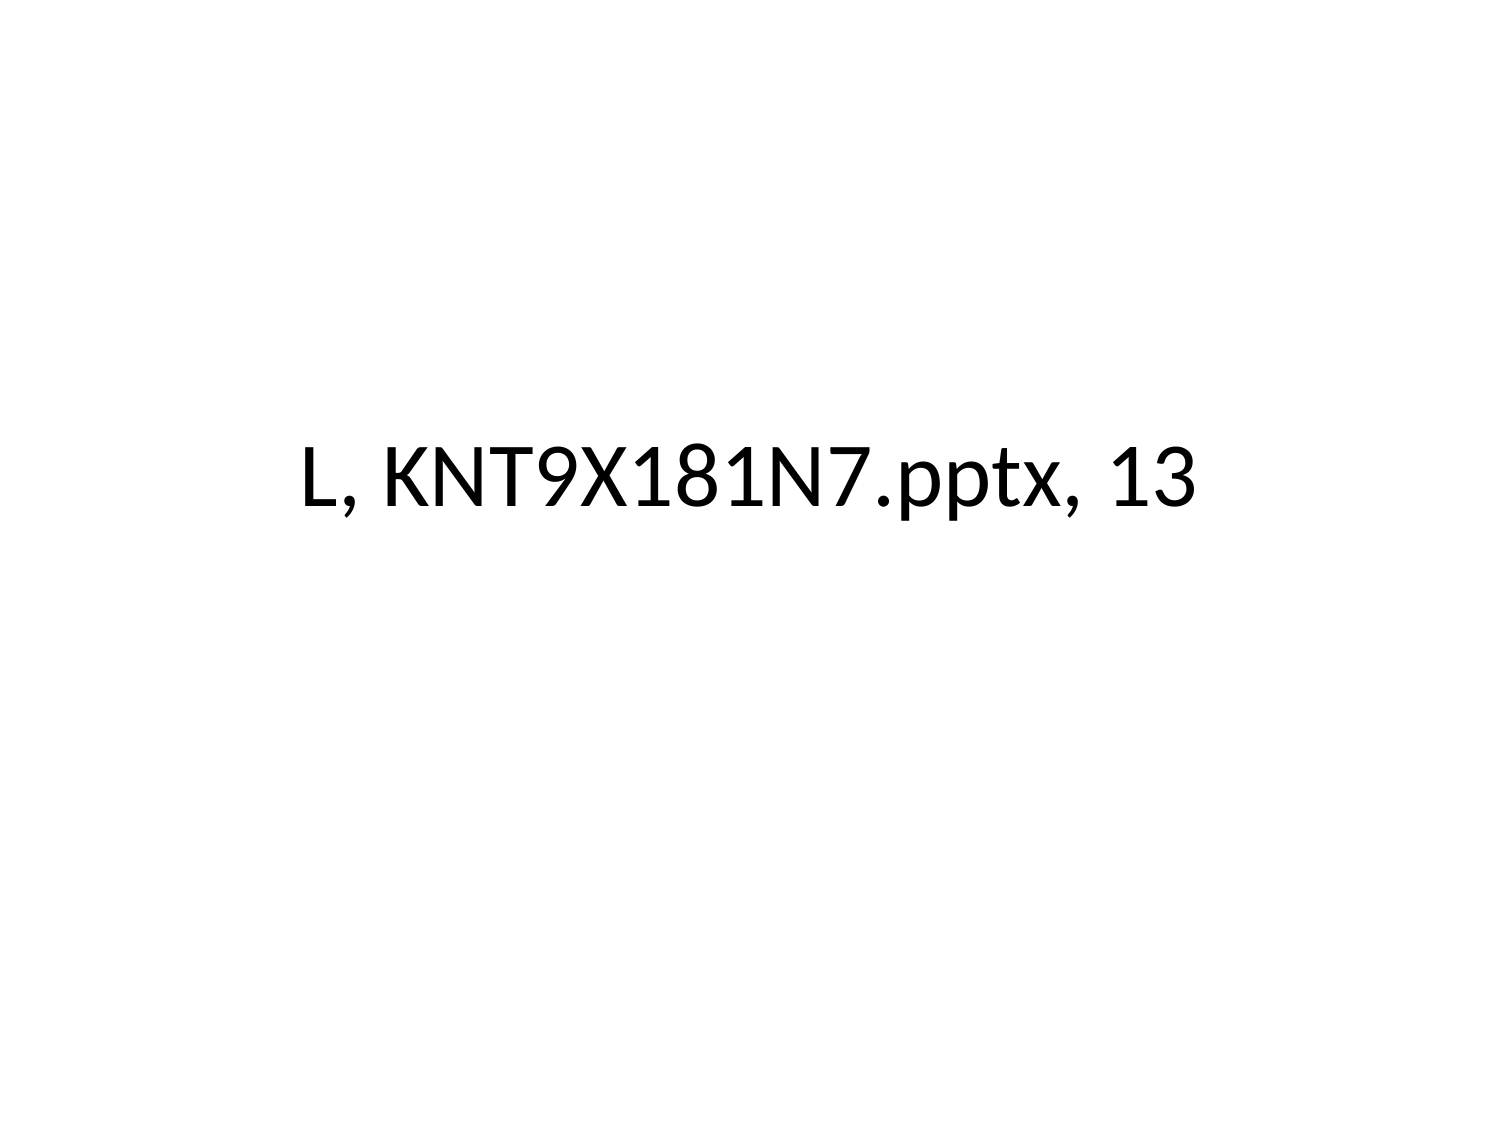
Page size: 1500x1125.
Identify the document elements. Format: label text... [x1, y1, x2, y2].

title L, KNT9X181N7.pptx, 13 [112, 349, 1388, 591]
